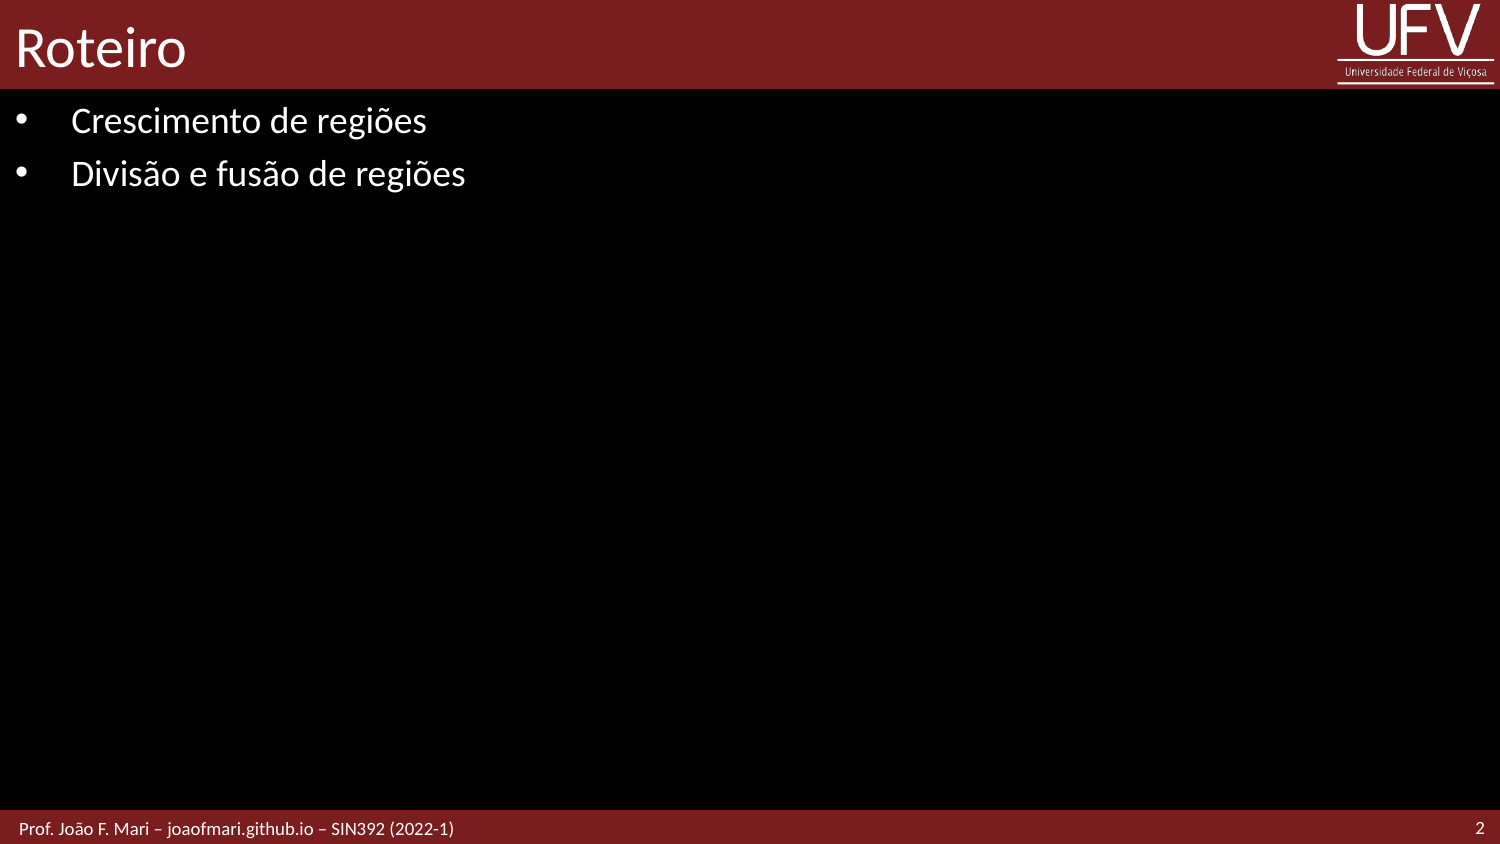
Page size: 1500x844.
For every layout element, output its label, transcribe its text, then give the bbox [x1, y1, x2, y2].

title Roteiro [0, 0, 1500, 88]
footer Prof. João F. Mari – joaofmari.github.io – SIN392 (2022-1) [0, 812, 1034, 844]
slide_number 2 [1328, 811, 1500, 844]
list Crescimento de regiões Divisão e fusão de regiões [0, 88, 1500, 812]
